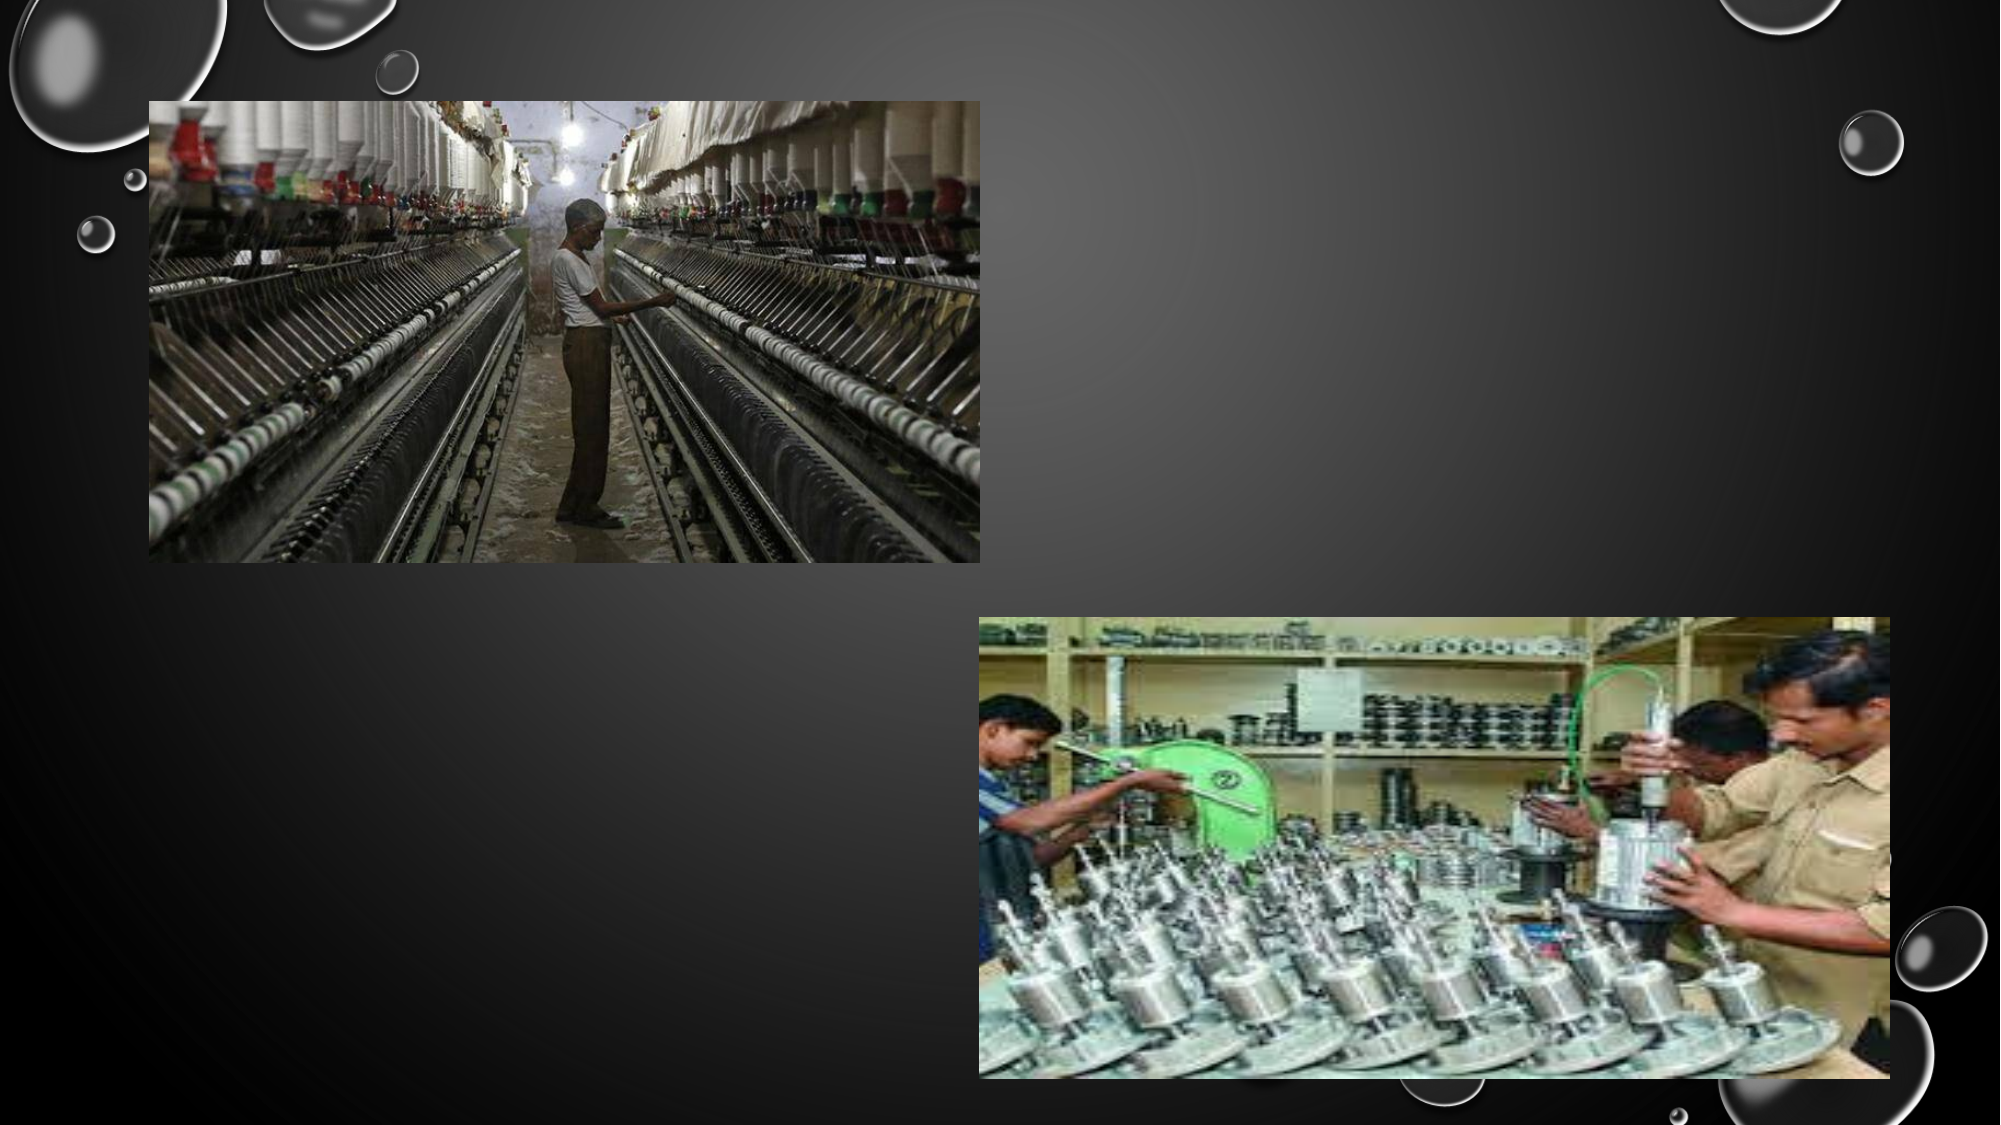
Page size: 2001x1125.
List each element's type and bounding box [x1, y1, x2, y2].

picture [0, 0, 2000, 1125]
list [149, 101, 980, 563]
